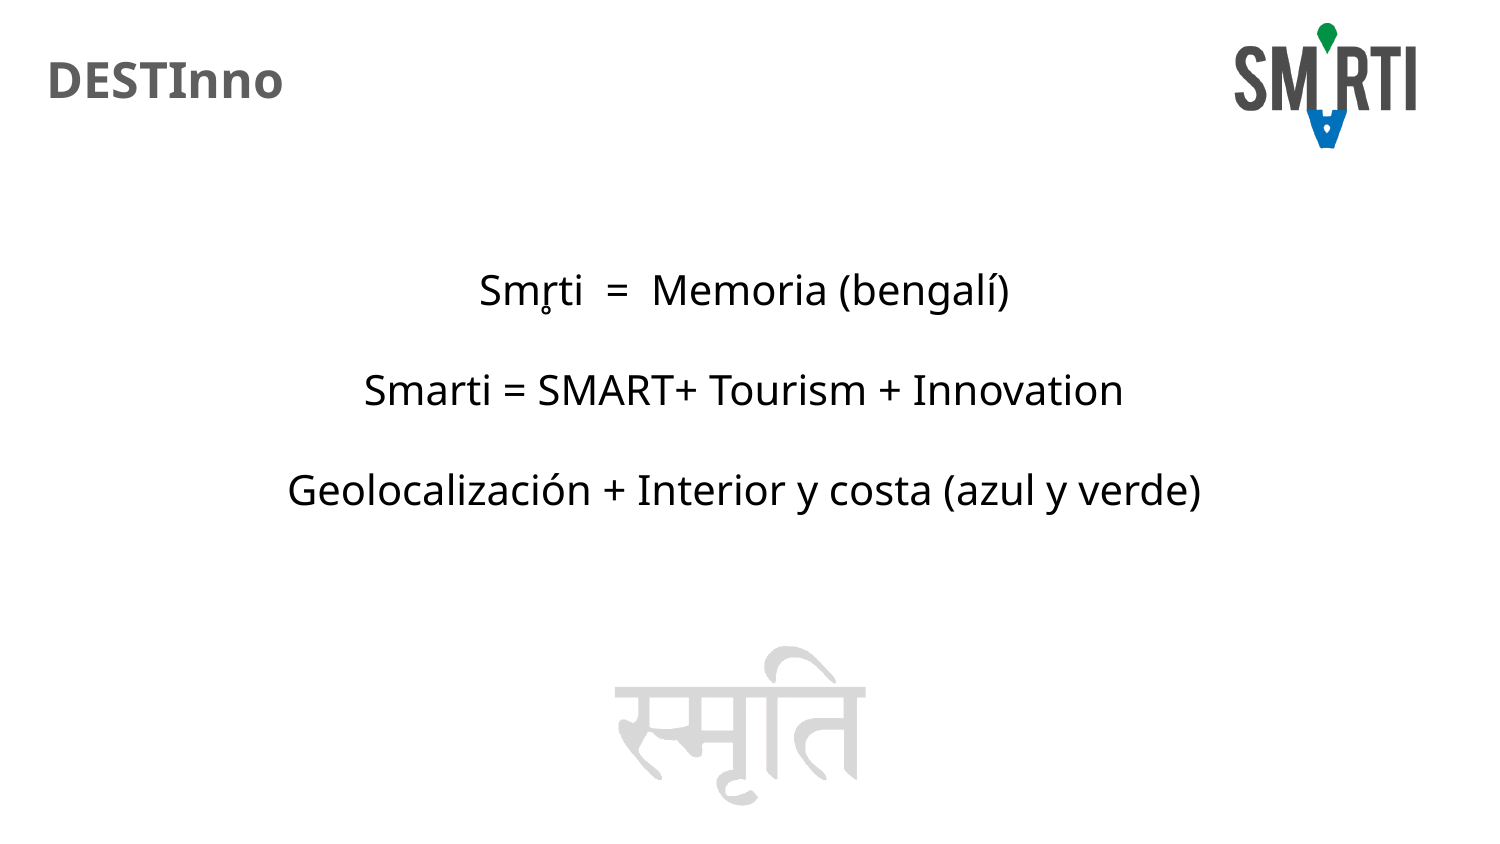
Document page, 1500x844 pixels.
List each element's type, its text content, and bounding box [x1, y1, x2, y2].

picture [1145, 0, 1500, 212]
text_box Smr̥ti = Memoria (bengalí) Smarti = SMART+ Tourism + Innovation Geolocalización + Interior y costa (azul y verde) [248, 256, 1241, 522]
picture [607, 640, 869, 818]
text_box DESTInno [32, 40, 443, 116]
